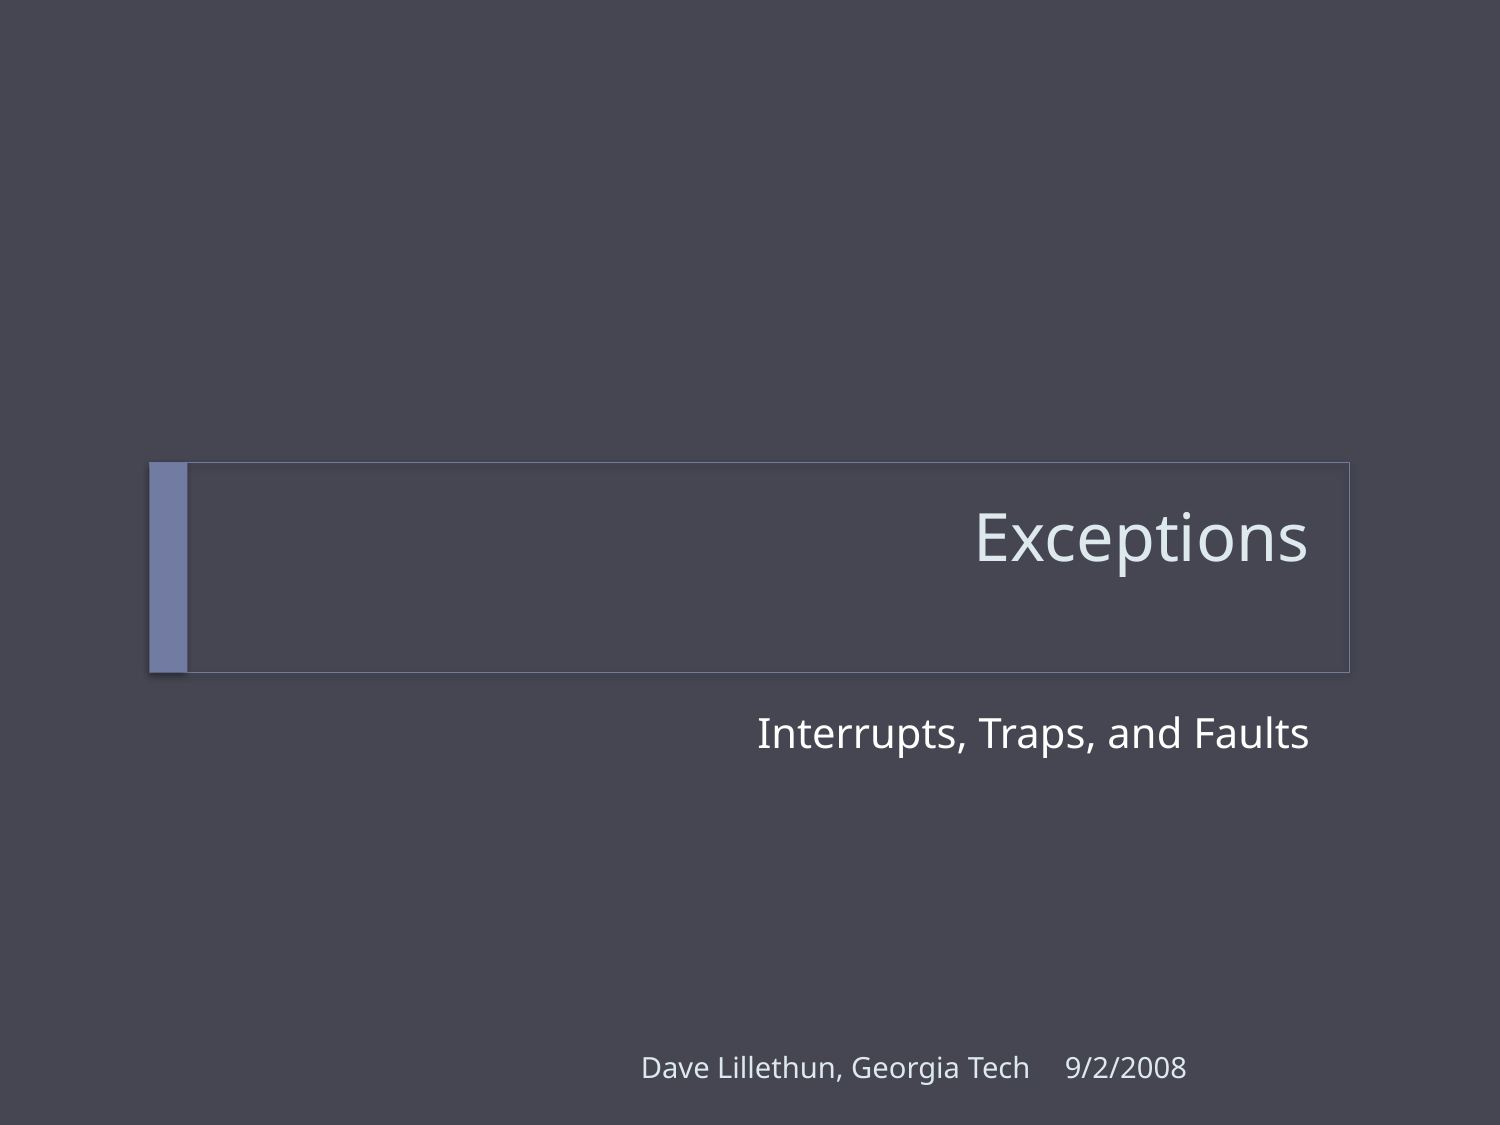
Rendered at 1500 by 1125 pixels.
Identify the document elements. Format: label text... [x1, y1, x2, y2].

title Exceptions [200, 487, 1325, 663]
footer Dave Lillethun, Georgia Tech [475, 1042, 1046, 1103]
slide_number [1050, 1042, 1425, 1103]
list Interrupts, Traps, and Faults [212, 699, 1325, 888]
